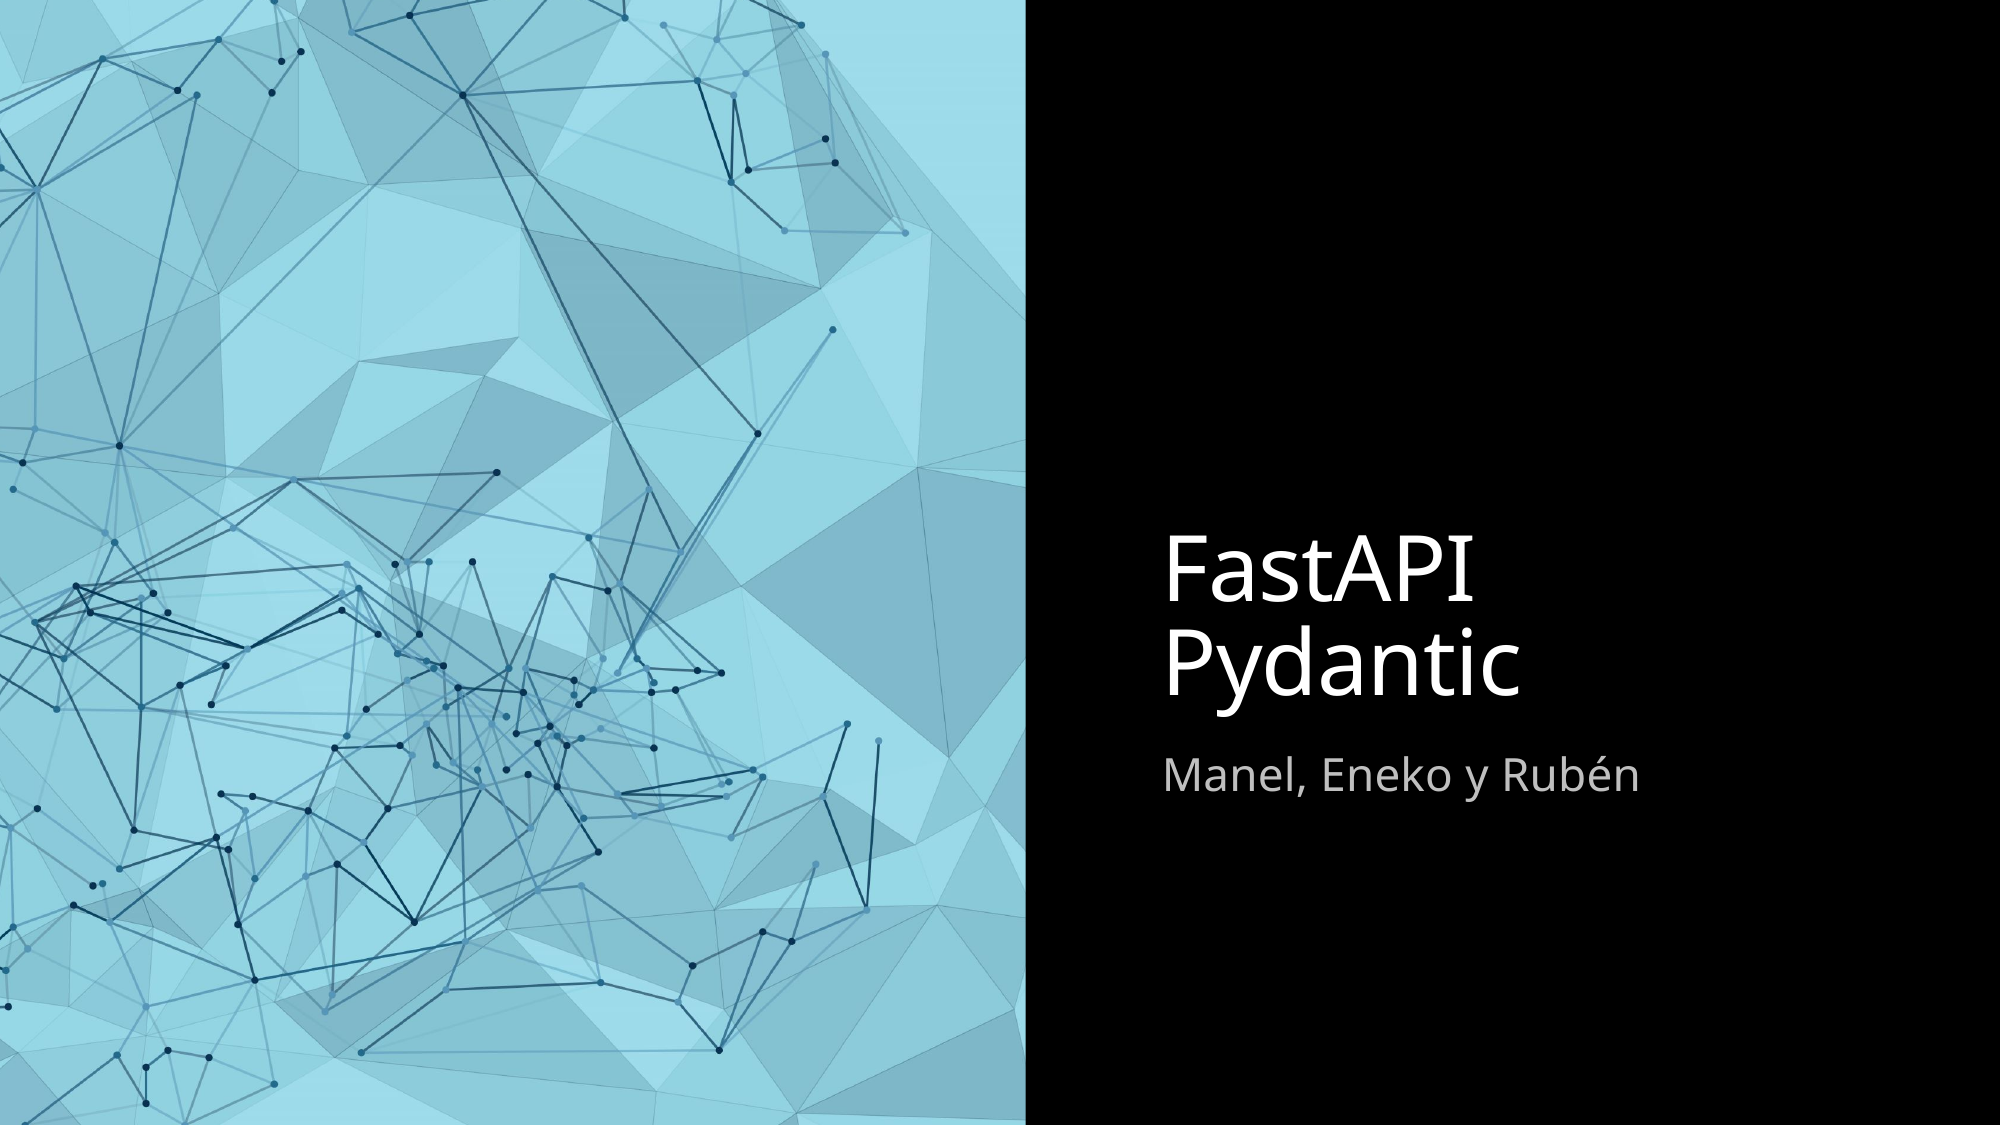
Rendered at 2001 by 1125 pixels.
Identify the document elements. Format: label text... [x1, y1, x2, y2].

title FastAPI Pydantic [1146, 260, 1909, 722]
picture [0, 0, 1026, 1125]
subtitle Manel, Eneko y Rubén [1146, 742, 1880, 959]
